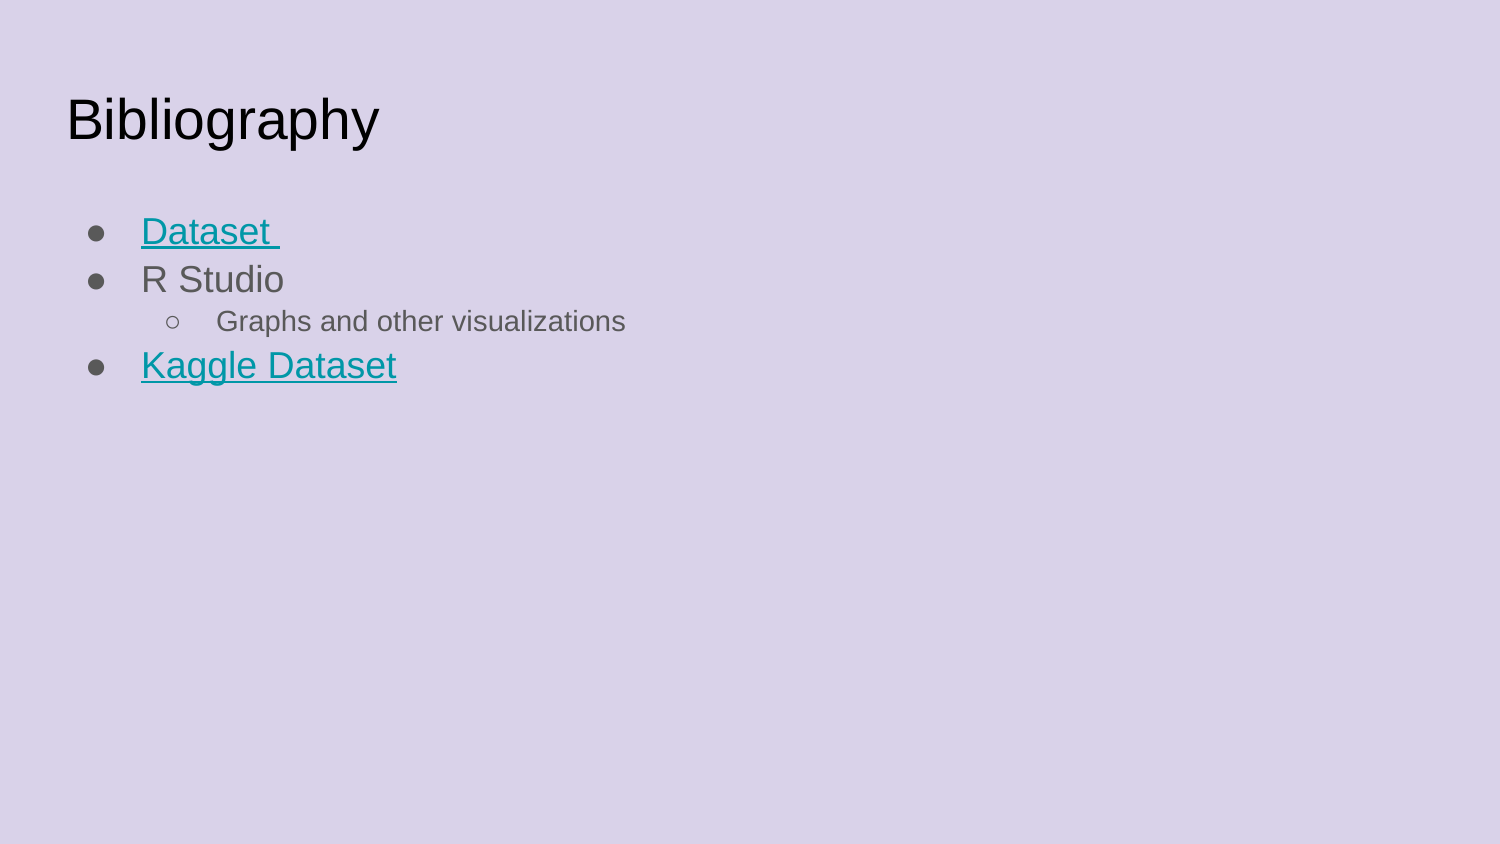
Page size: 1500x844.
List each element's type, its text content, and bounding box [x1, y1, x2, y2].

title Bibliography [51, 72, 1449, 167]
list Dataset R Studio Graphs and other visualizations Kaggle Dataset [51, 189, 1449, 750]
